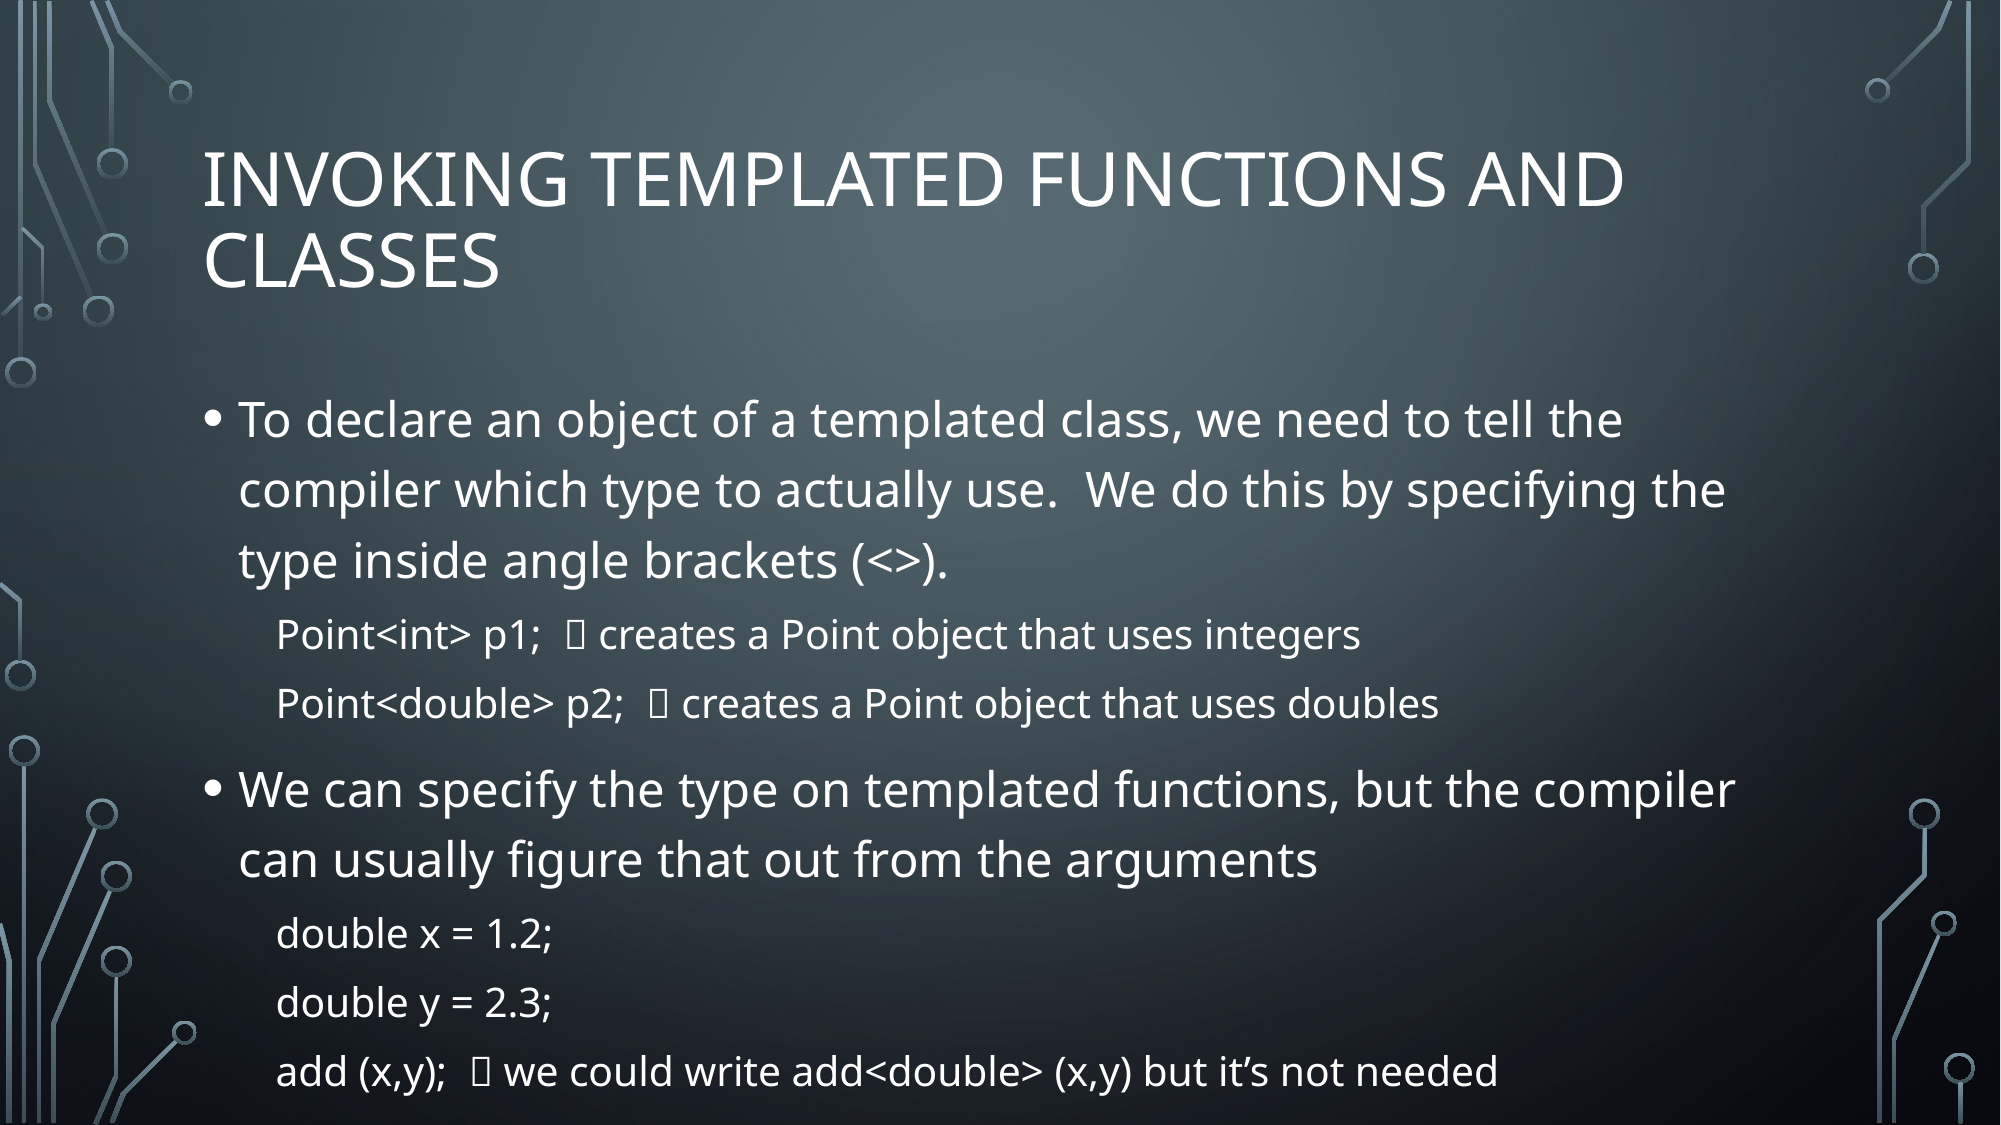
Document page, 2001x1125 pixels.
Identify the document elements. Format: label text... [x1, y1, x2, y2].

title Invoking Templated Functions and Classes [187, 101, 1813, 344]
list To declare an object of a templated class, we need to tell the compiler which type to actually use. We do this by specifying the type inside angle brackets (<>). Point<int> p1;  creates a Point object that uses integers Point<double> p2;  creates a Point object that uses doubles We can specify the type on templated functions, but the compiler can usually figure that out from the arguments double x = 1.2; double y = 2.3; add (x,y);  we could write add<double> (x,y) but it’s not needed [187, 369, 1813, 1104]
